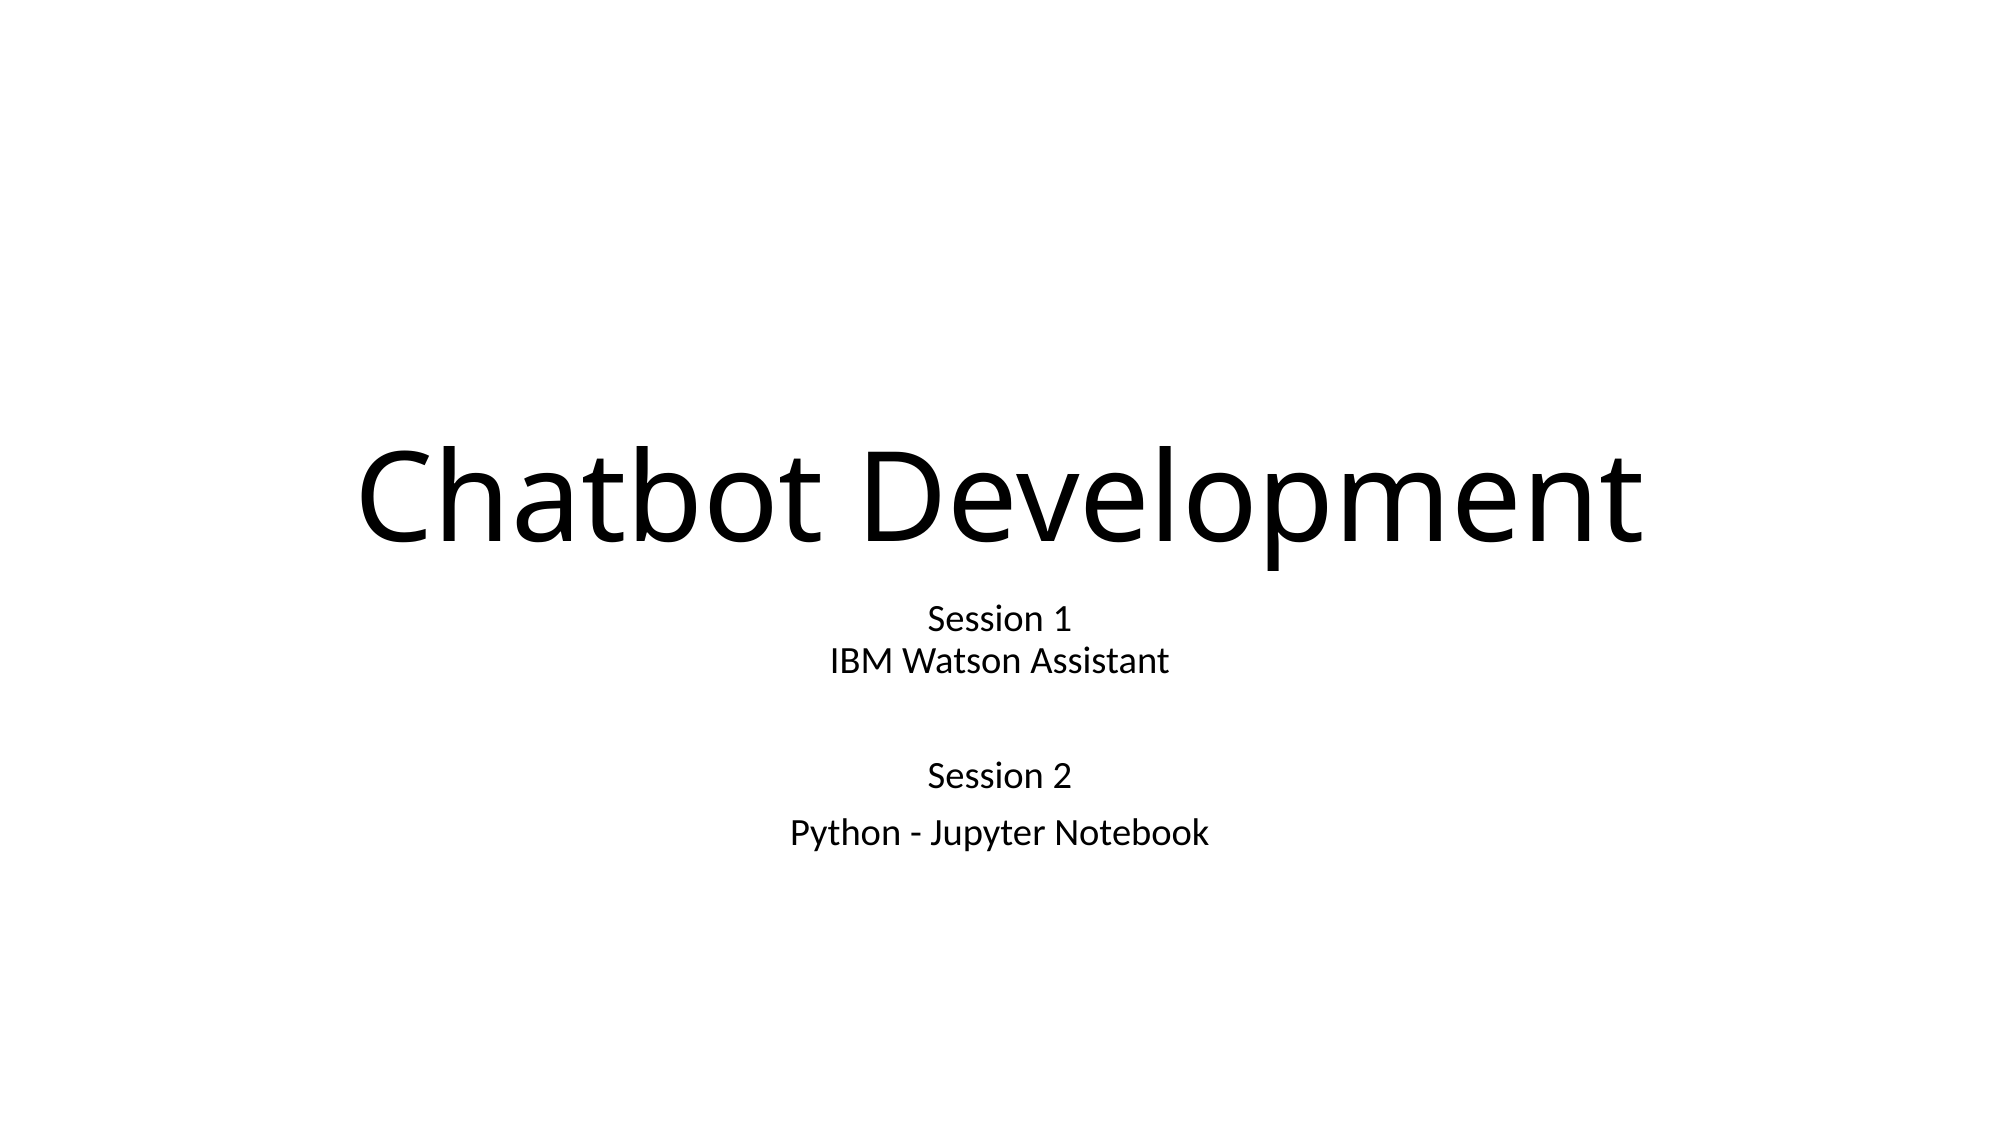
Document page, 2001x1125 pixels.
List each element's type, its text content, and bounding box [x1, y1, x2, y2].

subtitle Session 1 IBM Watson Assistant Session 2 Python - Jupyter Notebook [249, 590, 1750, 863]
title Chatbot Development [249, 184, 1750, 576]
